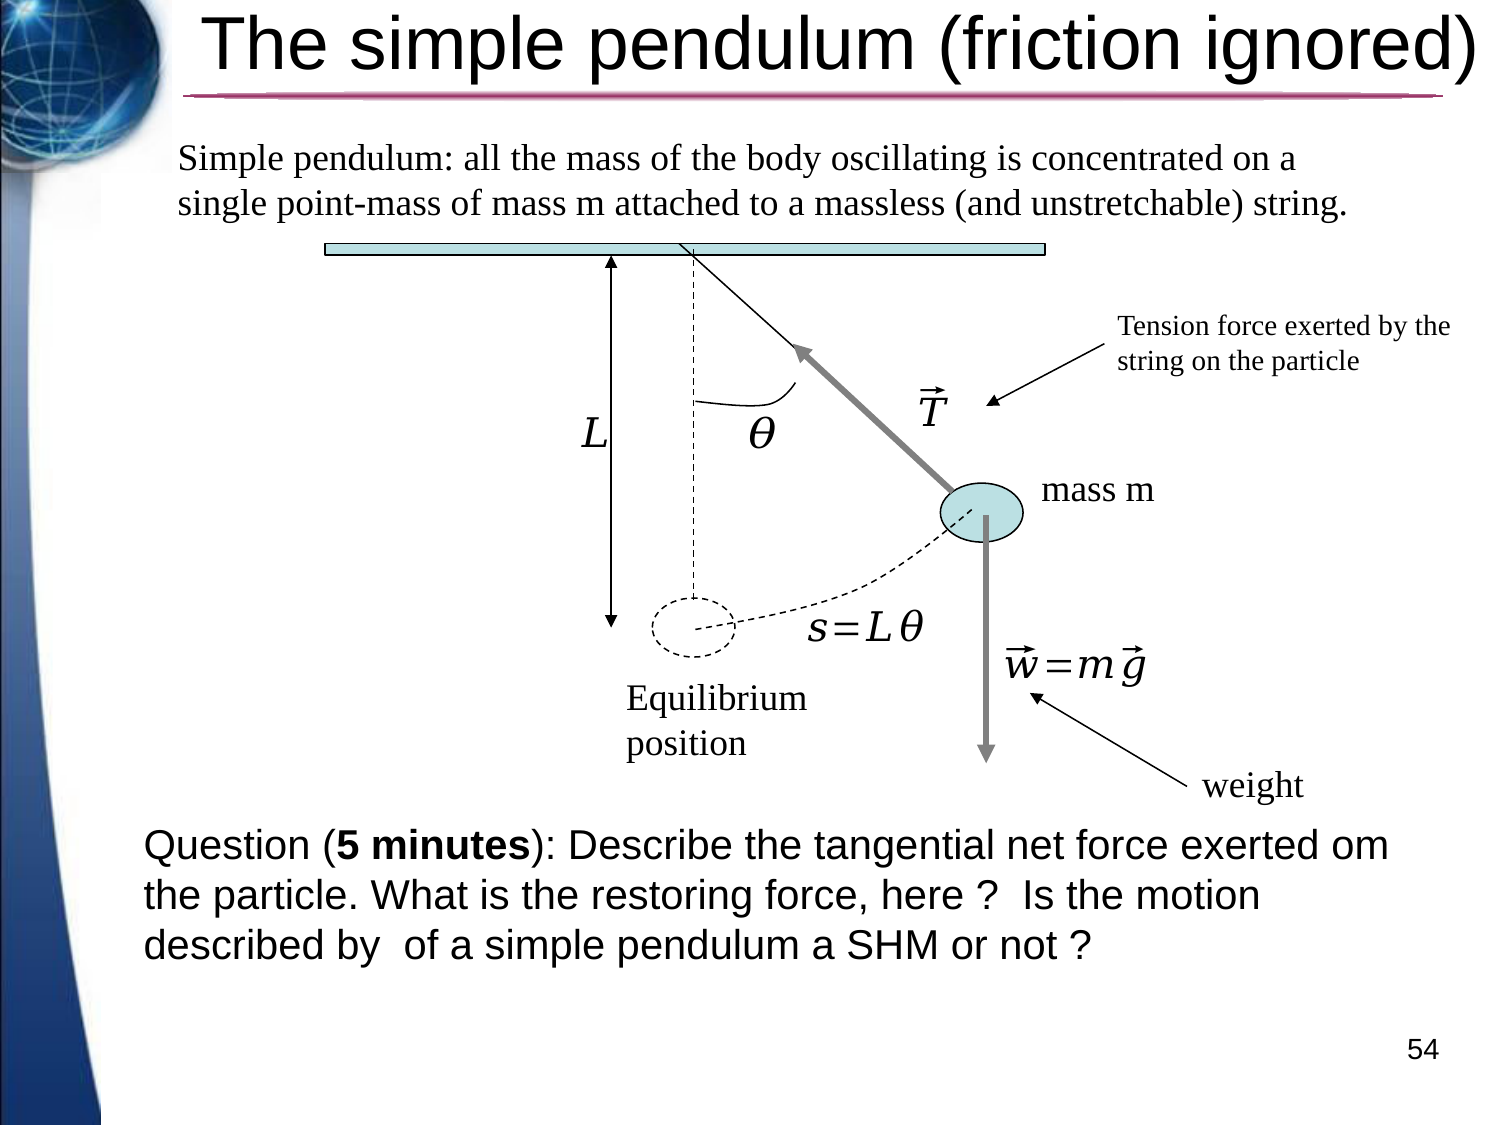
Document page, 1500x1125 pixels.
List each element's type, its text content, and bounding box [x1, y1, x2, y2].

text_box [948, 524, 981, 543]
slide_number 54 [1104, 1022, 1455, 1092]
text_box [652, 598, 736, 658]
picture [0, 0, 101, 1125]
text_box Equilibrium position [611, 665, 1049, 771]
text_box [982, 243, 1046, 256]
text_box [695, 524, 955, 630]
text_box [1029, 692, 1188, 787]
text_box weight [1187, 752, 1357, 813]
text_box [985, 343, 1105, 407]
text_box [324, 243, 676, 256]
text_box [678, 243, 981, 516]
text_box [985, 483, 1024, 542]
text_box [792, 343, 953, 492]
text_box Tension force exerted by the string on the particle [1102, 299, 1500, 384]
text_box Simple pendulum: all the mass of the body oscillating is concentrated on a single point-mass of mass m attached to a massless (and unstretchable) string. [163, 125, 1392, 231]
text_box mass m [1026, 456, 1170, 516]
title The simple pendulum (friction ignored) [88, 0, 1500, 175]
